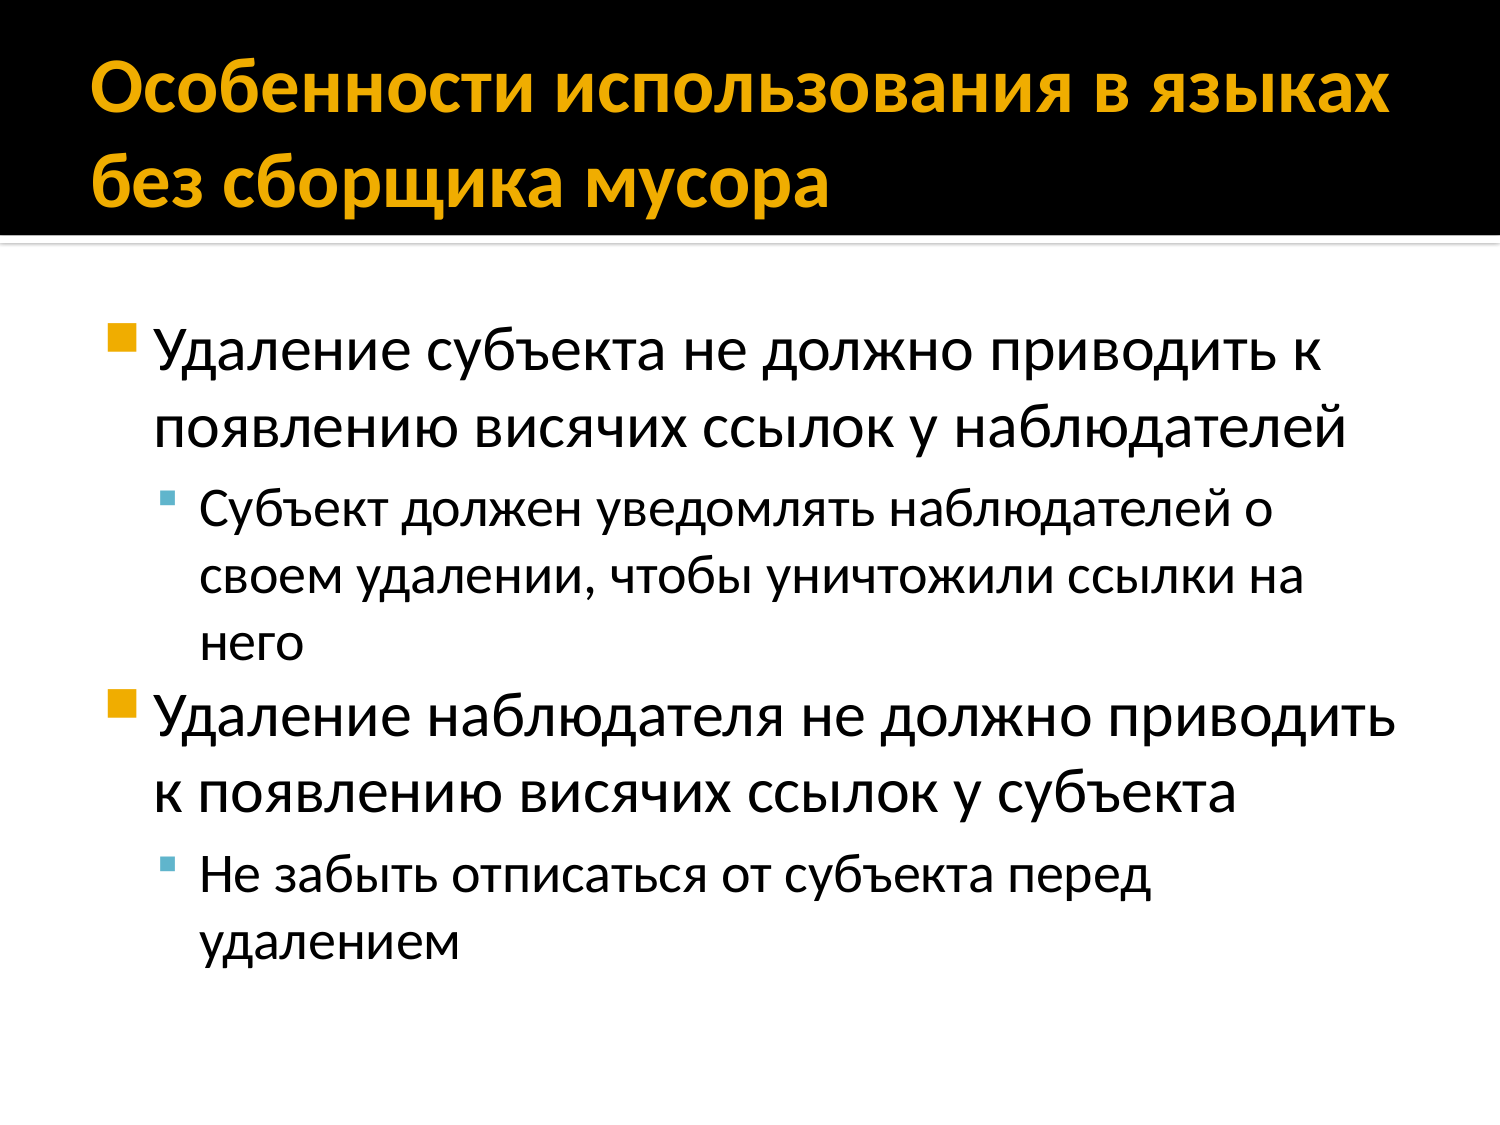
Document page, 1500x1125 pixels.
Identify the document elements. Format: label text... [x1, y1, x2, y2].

title Особенности использования в языках без сборщика мусора [75, 25, 1425, 231]
list Удаление субъекта не должно приводить к появлению висячих ссылок у наблюдателей Субъект должен уведомлять наблюдателей о своем удалении, чтобы уничтожили ссылки на него Удаление наблюдателя не должно приводить к появлению висячих ссылок у субъекта Не забыть отписаться от субъекта перед удалением [75, 291, 1425, 1050]
